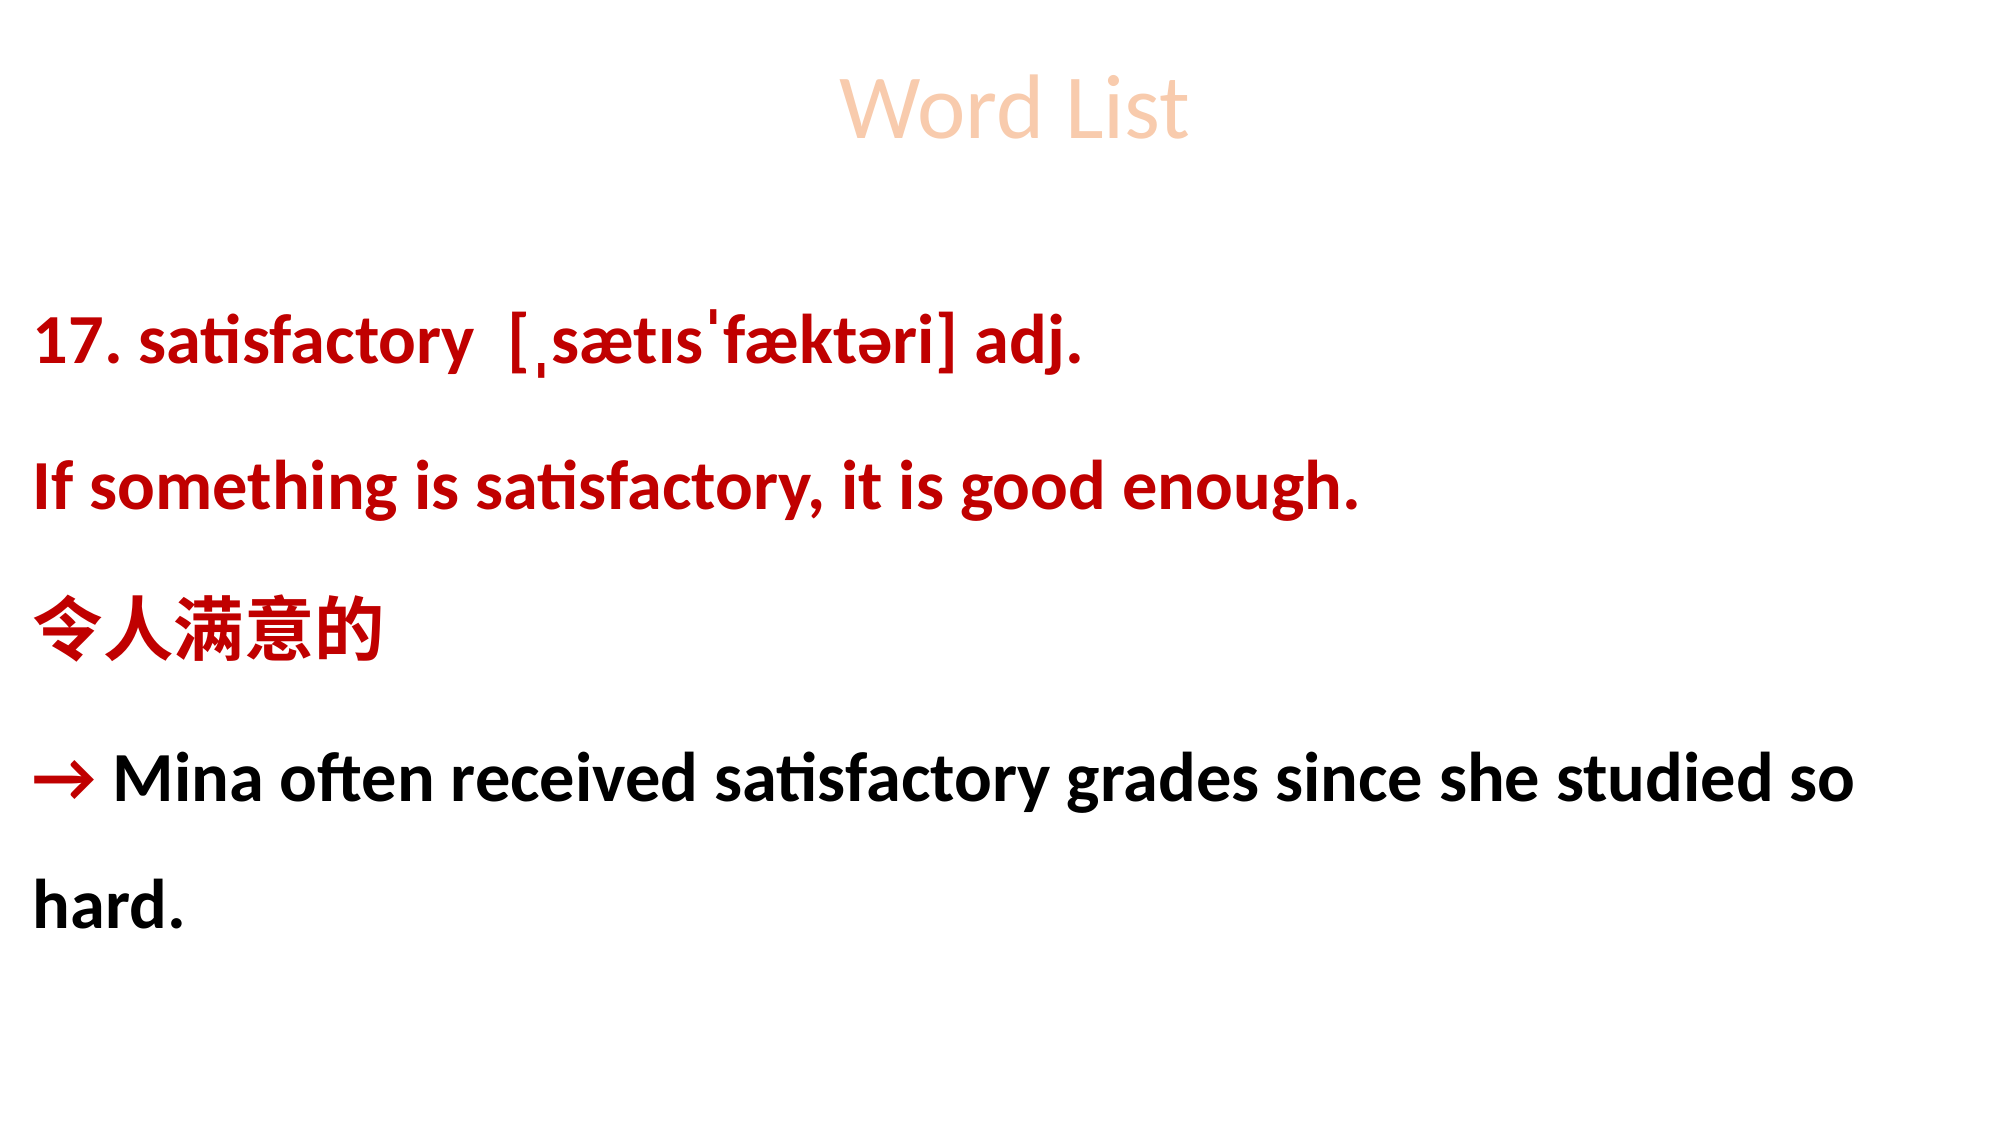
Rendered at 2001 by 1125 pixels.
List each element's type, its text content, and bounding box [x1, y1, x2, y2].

title Word List [152, 0, 1878, 218]
list 17. satisfactory [ˌsætɪsˈfæktəri] adj. If something is satisfactory, it is good enough. 令人满意的 → Mina often received satisfactory grades since she studied so hard. [17, 242, 2000, 957]
